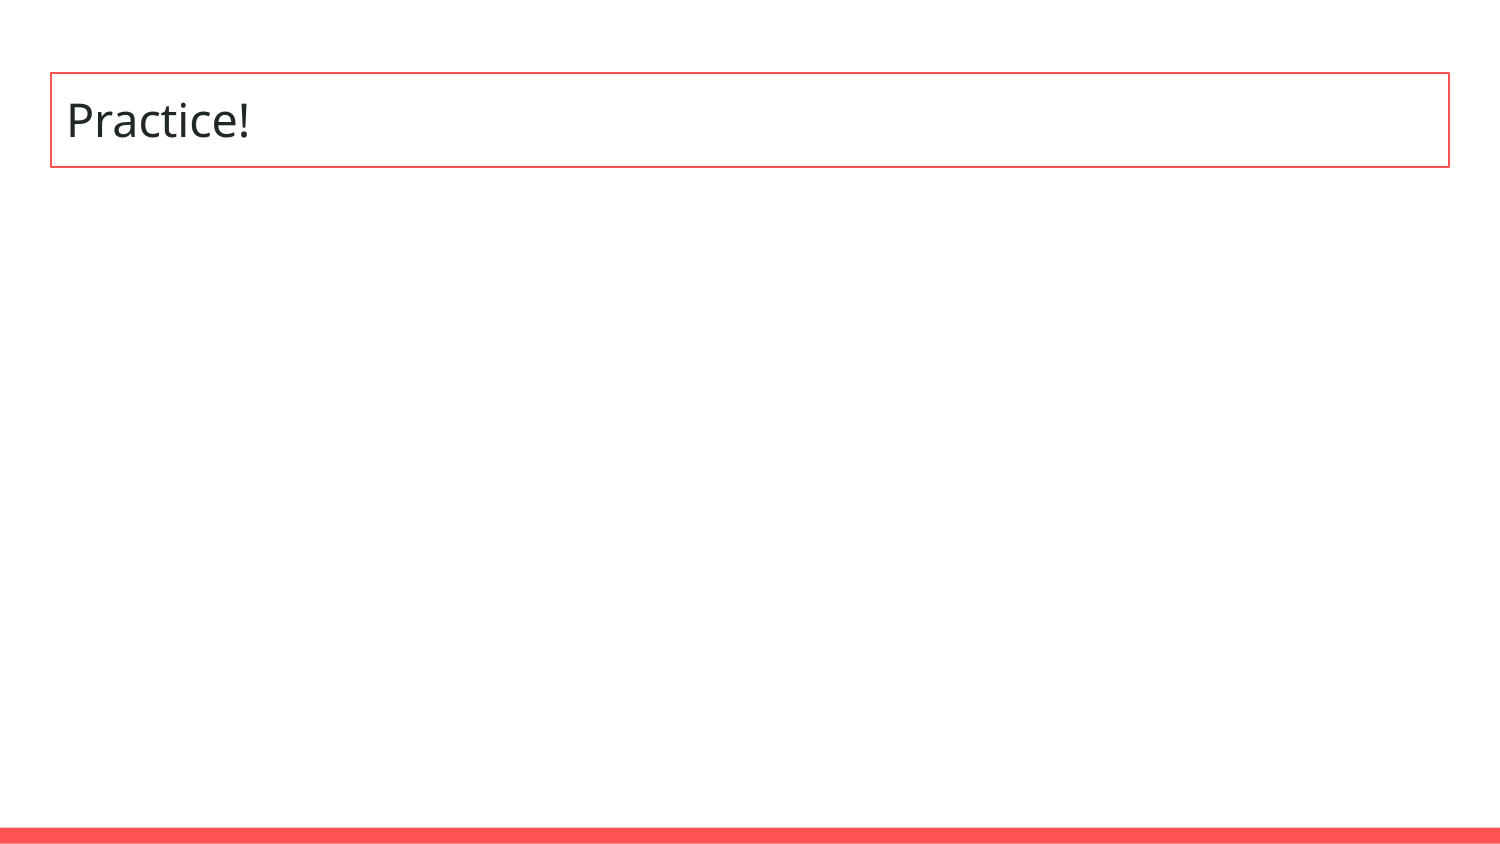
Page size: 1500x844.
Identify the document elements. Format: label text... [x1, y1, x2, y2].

title Practice! [50, 72, 1450, 168]
